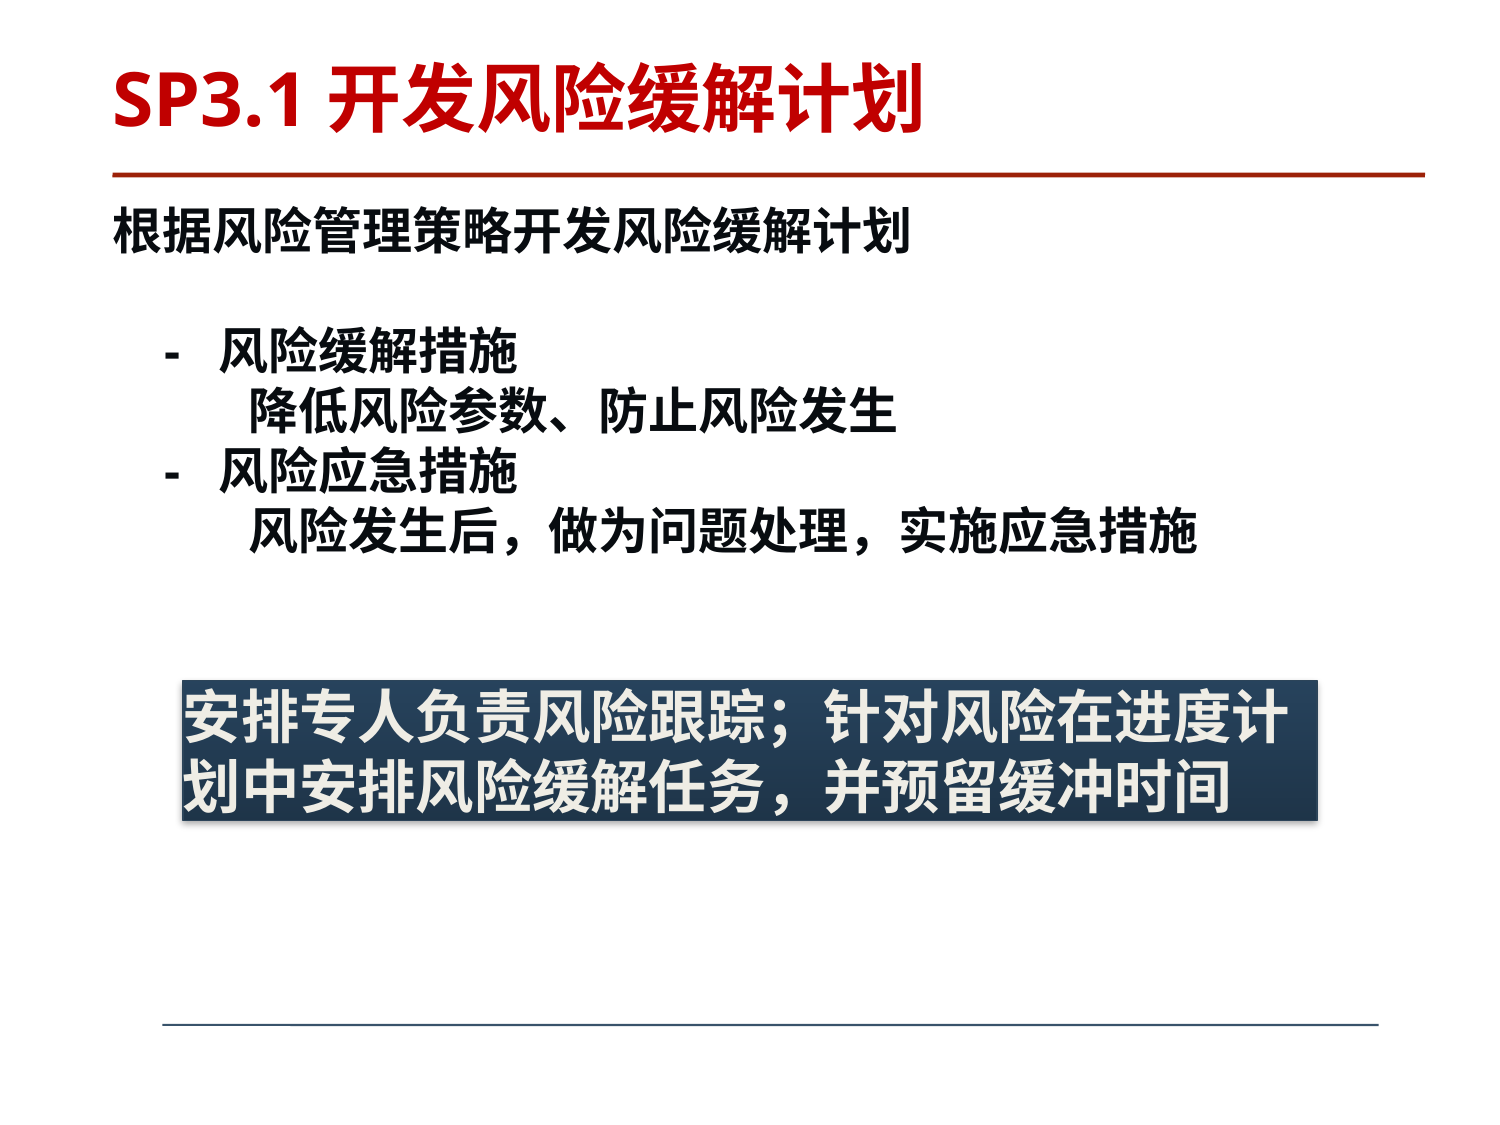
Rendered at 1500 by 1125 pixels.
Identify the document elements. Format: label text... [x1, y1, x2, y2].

title SP3.1开发风险缓解计划 [112, 62, 1426, 155]
text_box 安排专人负责风险跟踪；针对风险在进度计划中安排风险缓解任务，并预留缓冲时间 [182, 680, 1318, 821]
list 根据风险管理策略开发风险缓解计划 - 风险缓解措施 降低风险参数、防止风险发生 - 风险应急措施 风险发生后，做为问题处理，实施应急措施 [112, 199, 1426, 1001]
